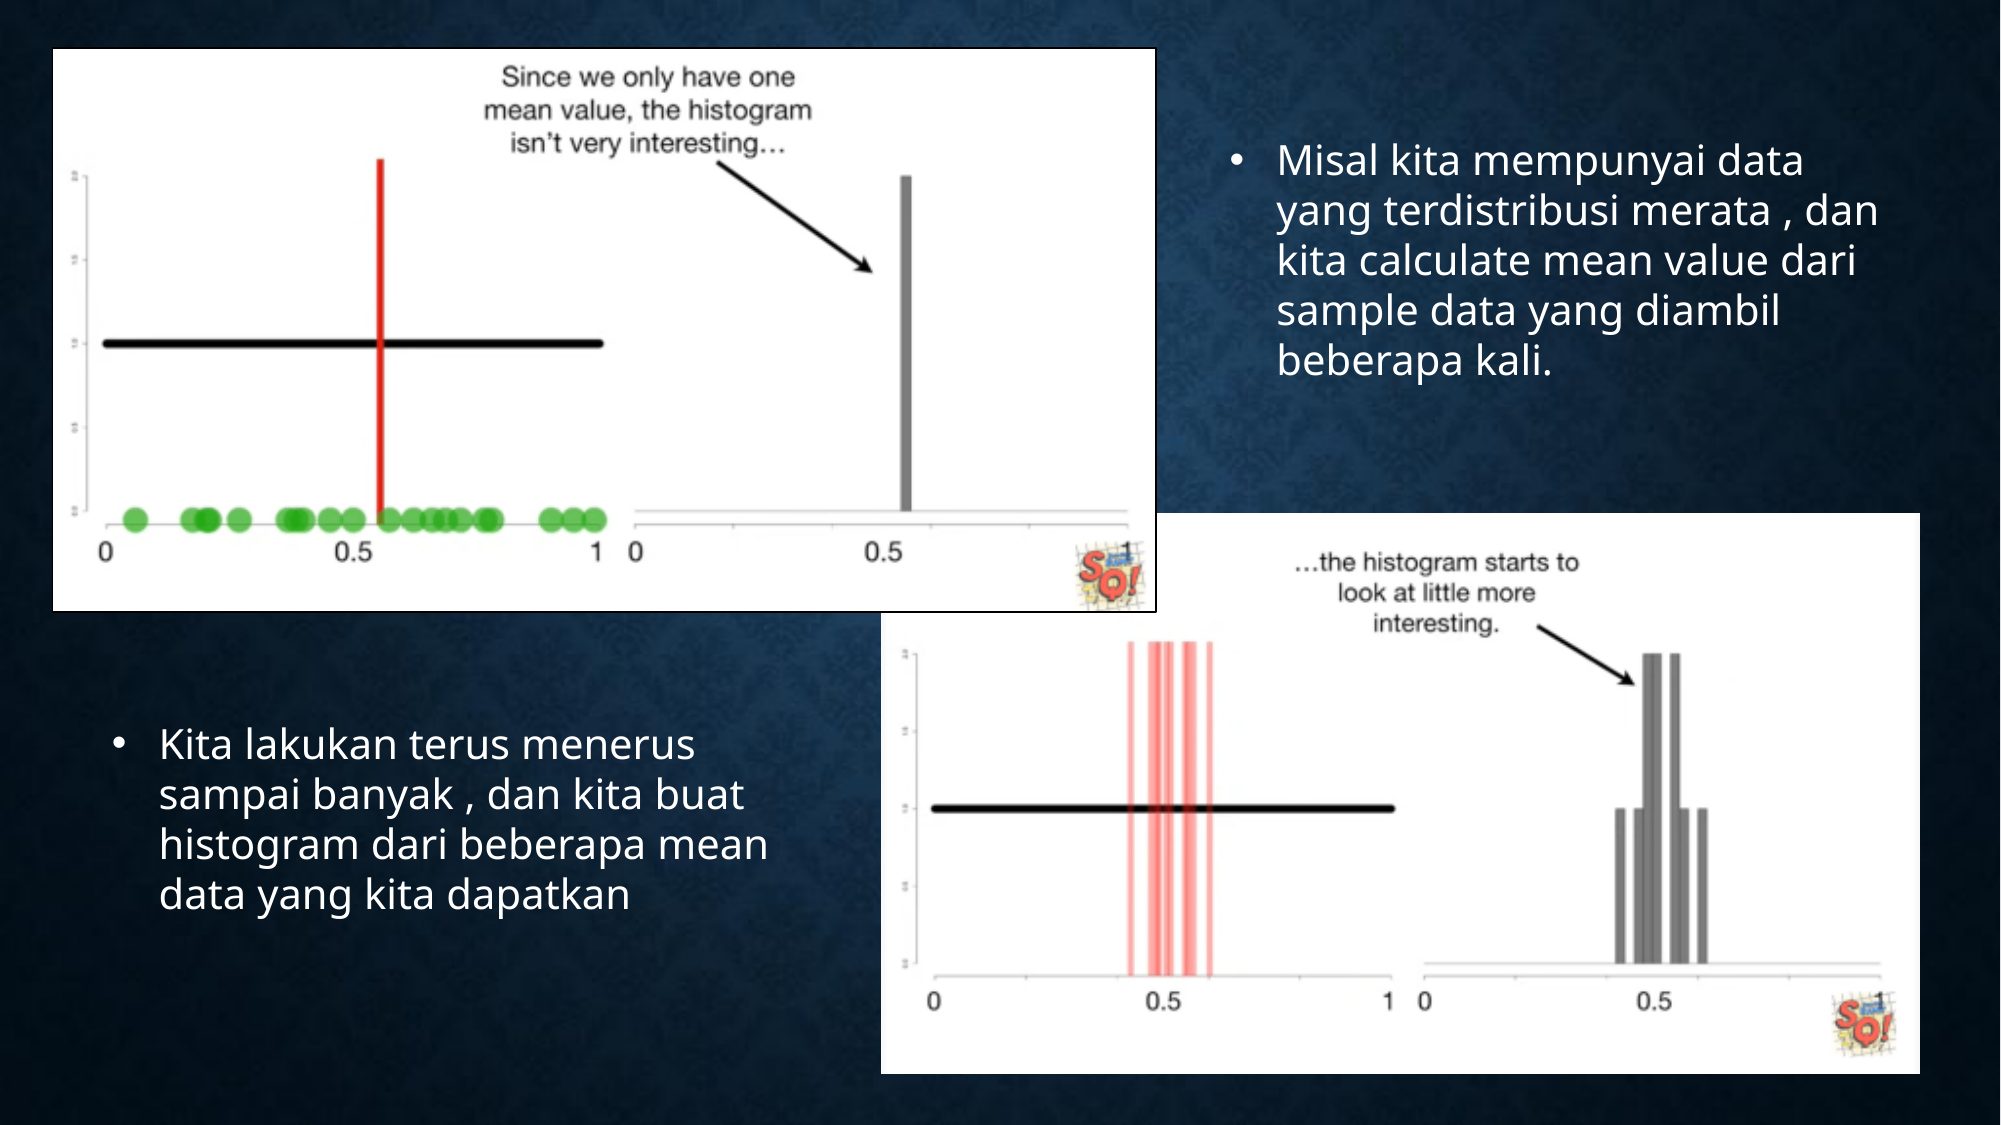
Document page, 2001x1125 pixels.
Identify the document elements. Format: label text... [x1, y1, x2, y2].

text_box Kita lakukan terus menerus sampai banyak , dan kita buat histogram dari beberapa mean data yang kita dapatkan [96, 659, 838, 928]
text_box Misal kita mempunyai data yang terdistribusi merata , dan kita calculate mean value dari sample data yang diambil beberapa kali. [1214, 126, 1920, 344]
picture [0, 0, 2001, 1125]
